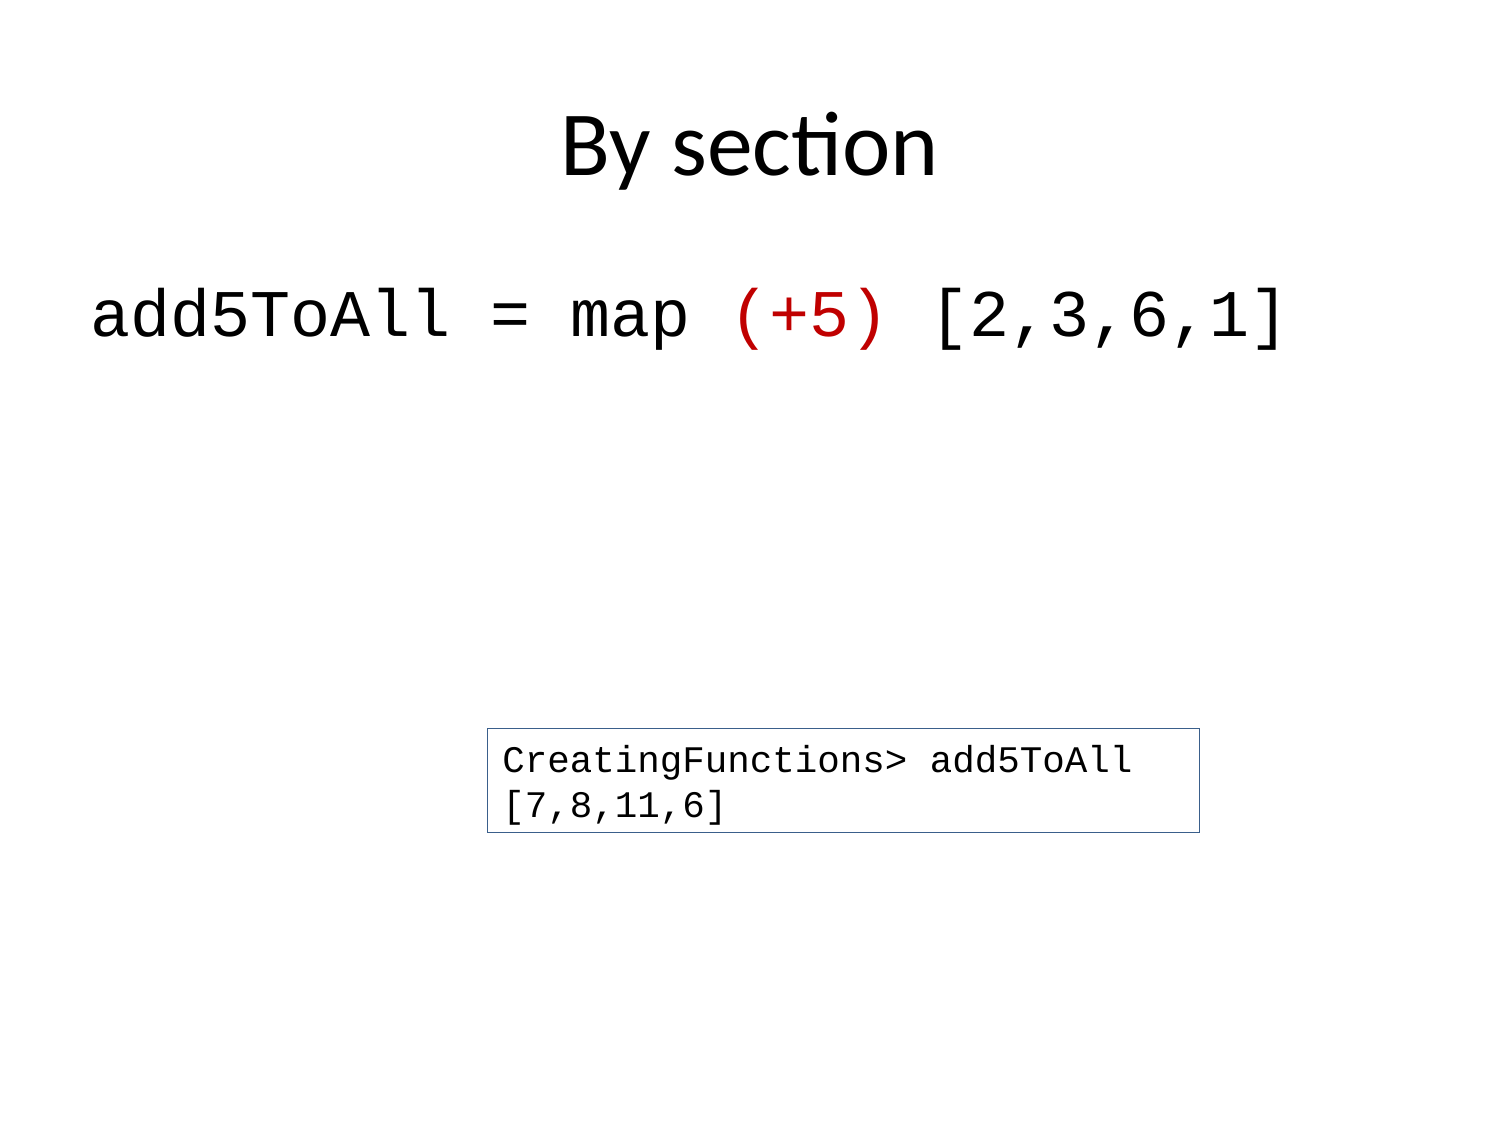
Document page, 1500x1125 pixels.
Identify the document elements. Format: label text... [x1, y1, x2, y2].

text_box CreatingFunctions> add5ToAll [7,8,11,6] [487, 728, 1200, 833]
title By section [74, 44, 1426, 233]
list add5ToAll = map (+5) [2,3,6,1] [74, 262, 1426, 401]
